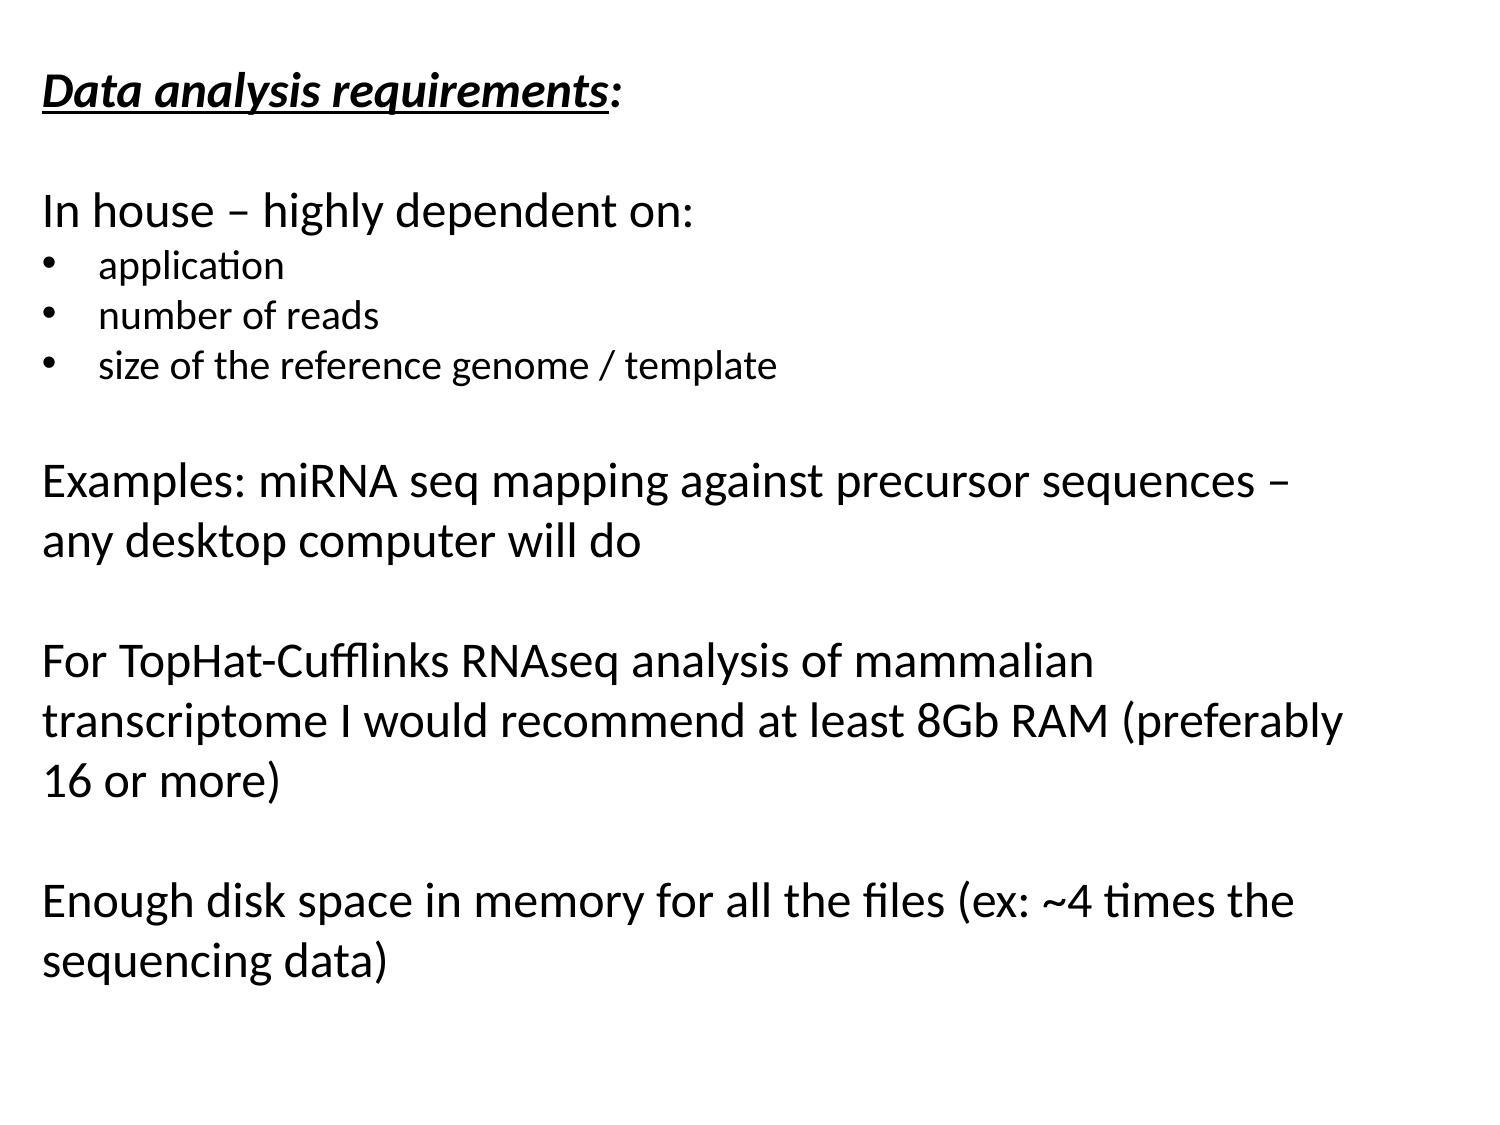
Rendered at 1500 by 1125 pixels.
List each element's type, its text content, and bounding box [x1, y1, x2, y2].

text_box Data analysis requirements: In house – highly dependent on: application number of reads size of the reference genome / template Examples: miRNA seq mapping against precursor sequences – any desktop computer will do For TopHat-Cufflinks RNAseq analysis of mammalian transcriptome I would recommend at least 8Gb RAM (preferably 16 or more) Enough disk space in memory for all the files (ex: ~4 times the sequencing data) [27, 50, 1388, 995]
